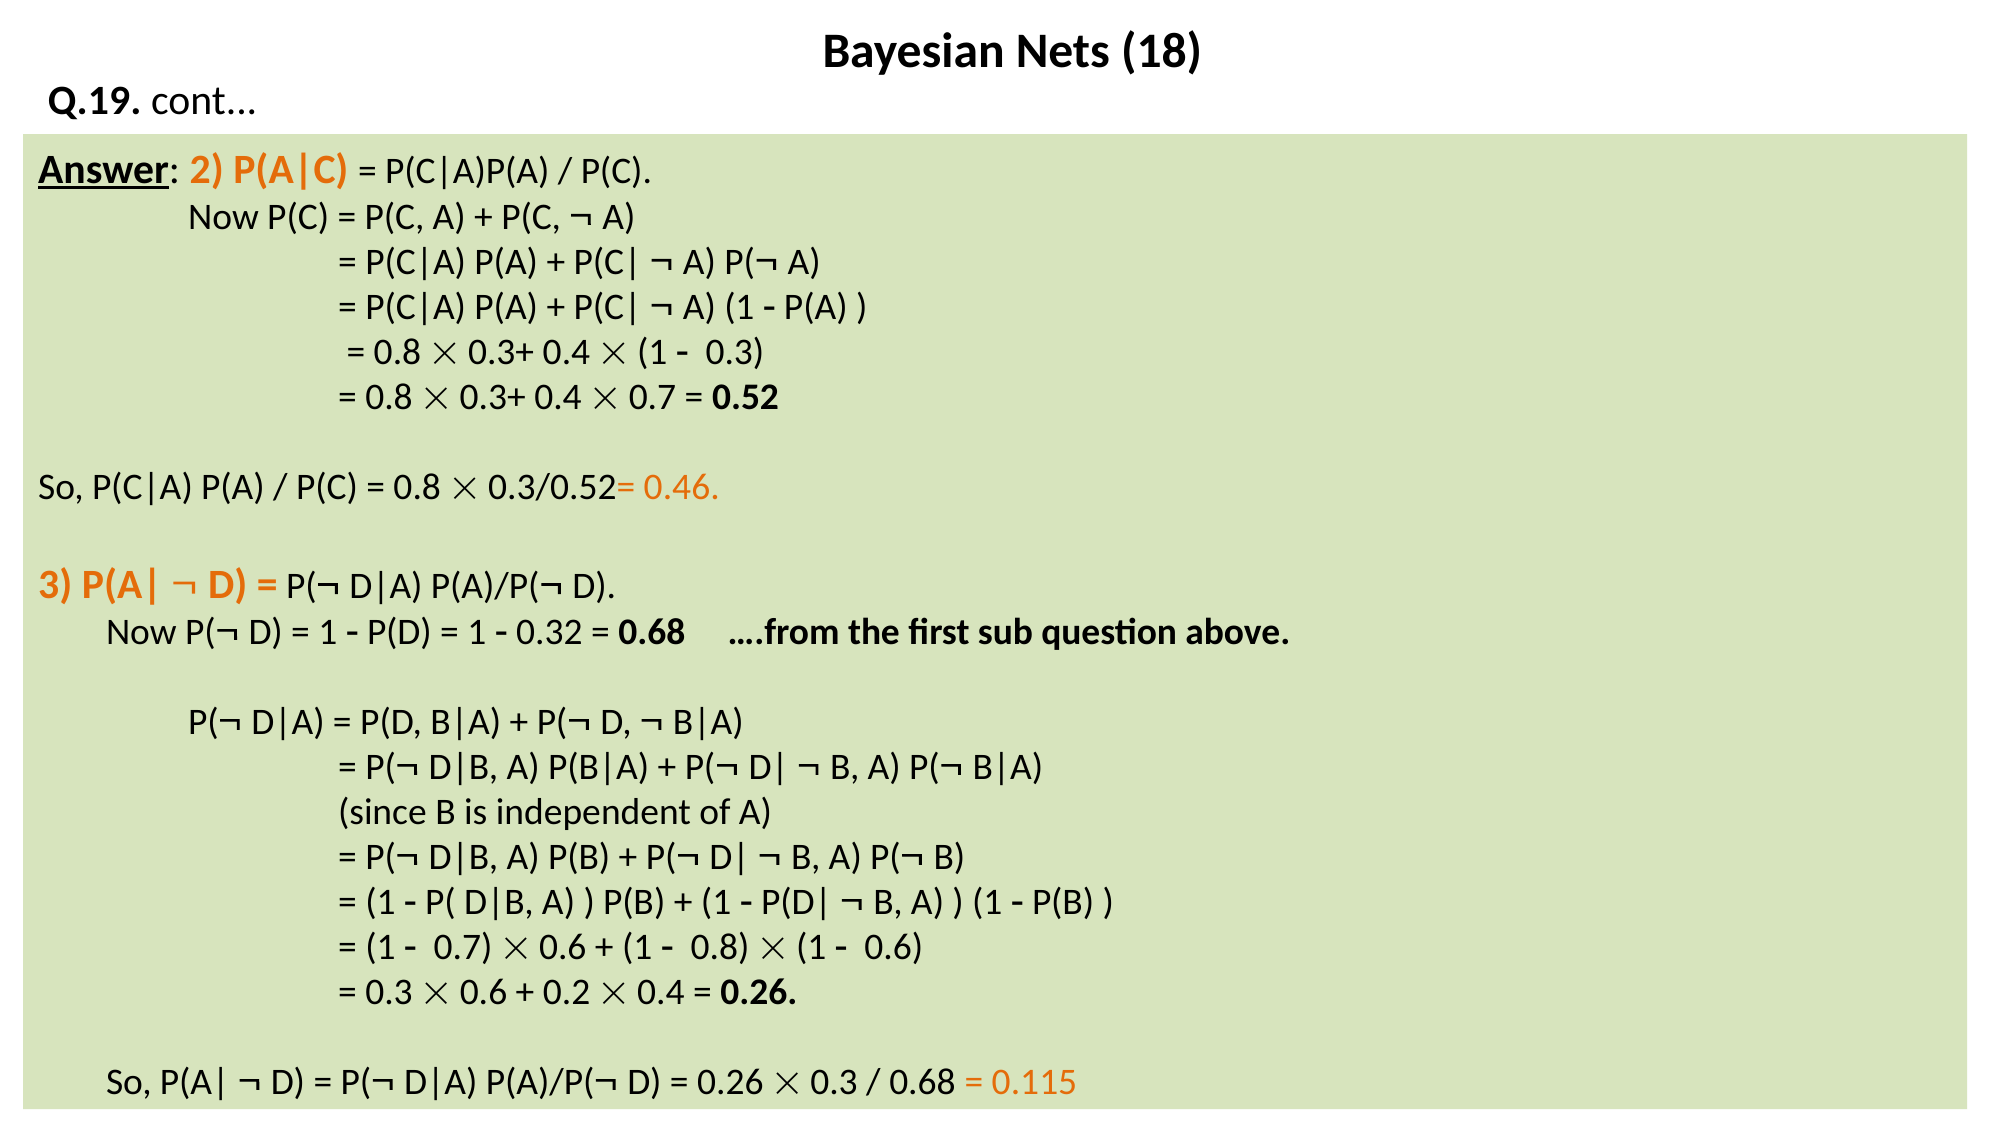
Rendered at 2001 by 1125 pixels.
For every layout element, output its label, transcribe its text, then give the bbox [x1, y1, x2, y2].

list Q.19. cont... [32, 65, 1982, 1060]
text_box Answer: 2) P(A|C) = P(C|A)P(A) / P(C). Now P(C) = P(C, A) + P(C,  A) = P(C|A) P(A) + P(C|  A) P( A) = P(C|A) P(A) + P(C|  A) (1  P(A) ) = 0.8  0.3+ 0.4  (1  0.3) = 0.8  0.3+ 0.4  0.7 = 0.52 So, P(C|A) P(A) / P(C) = 0.8  0.3/0.52= 0.46. 3) P(A|  D) = P( D|A) P(A)/P( D). Now P( D) = 1  P(D) = 1  0.32 = 0.68 ….from the first sub question above. P( D|A) = P(D, B|A) + P( D,  B|A) = P( D|B, A) P(B|A) + P( D|  B, A) P( B|A) (since B is independent of A) = P( D|B, A) P(B) + P( D|  B, A) P( B) = (1  P( D|B, A) ) P(B) + (1  P(D|  B, A) ) (1  P(B) ) = (1  0.7)  0.6 + (1  0.8)  (1  0.6) = 0.3  0.6 + 0.2  0.4 = 0.26. So, P(A|  D) = P( D|A) P(A)/P( D) = 0.26  0.3 / 0.68 = 0.115 [23, 134, 1968, 1110]
title Bayesian Nets (18) [112, 10, 1913, 65]
